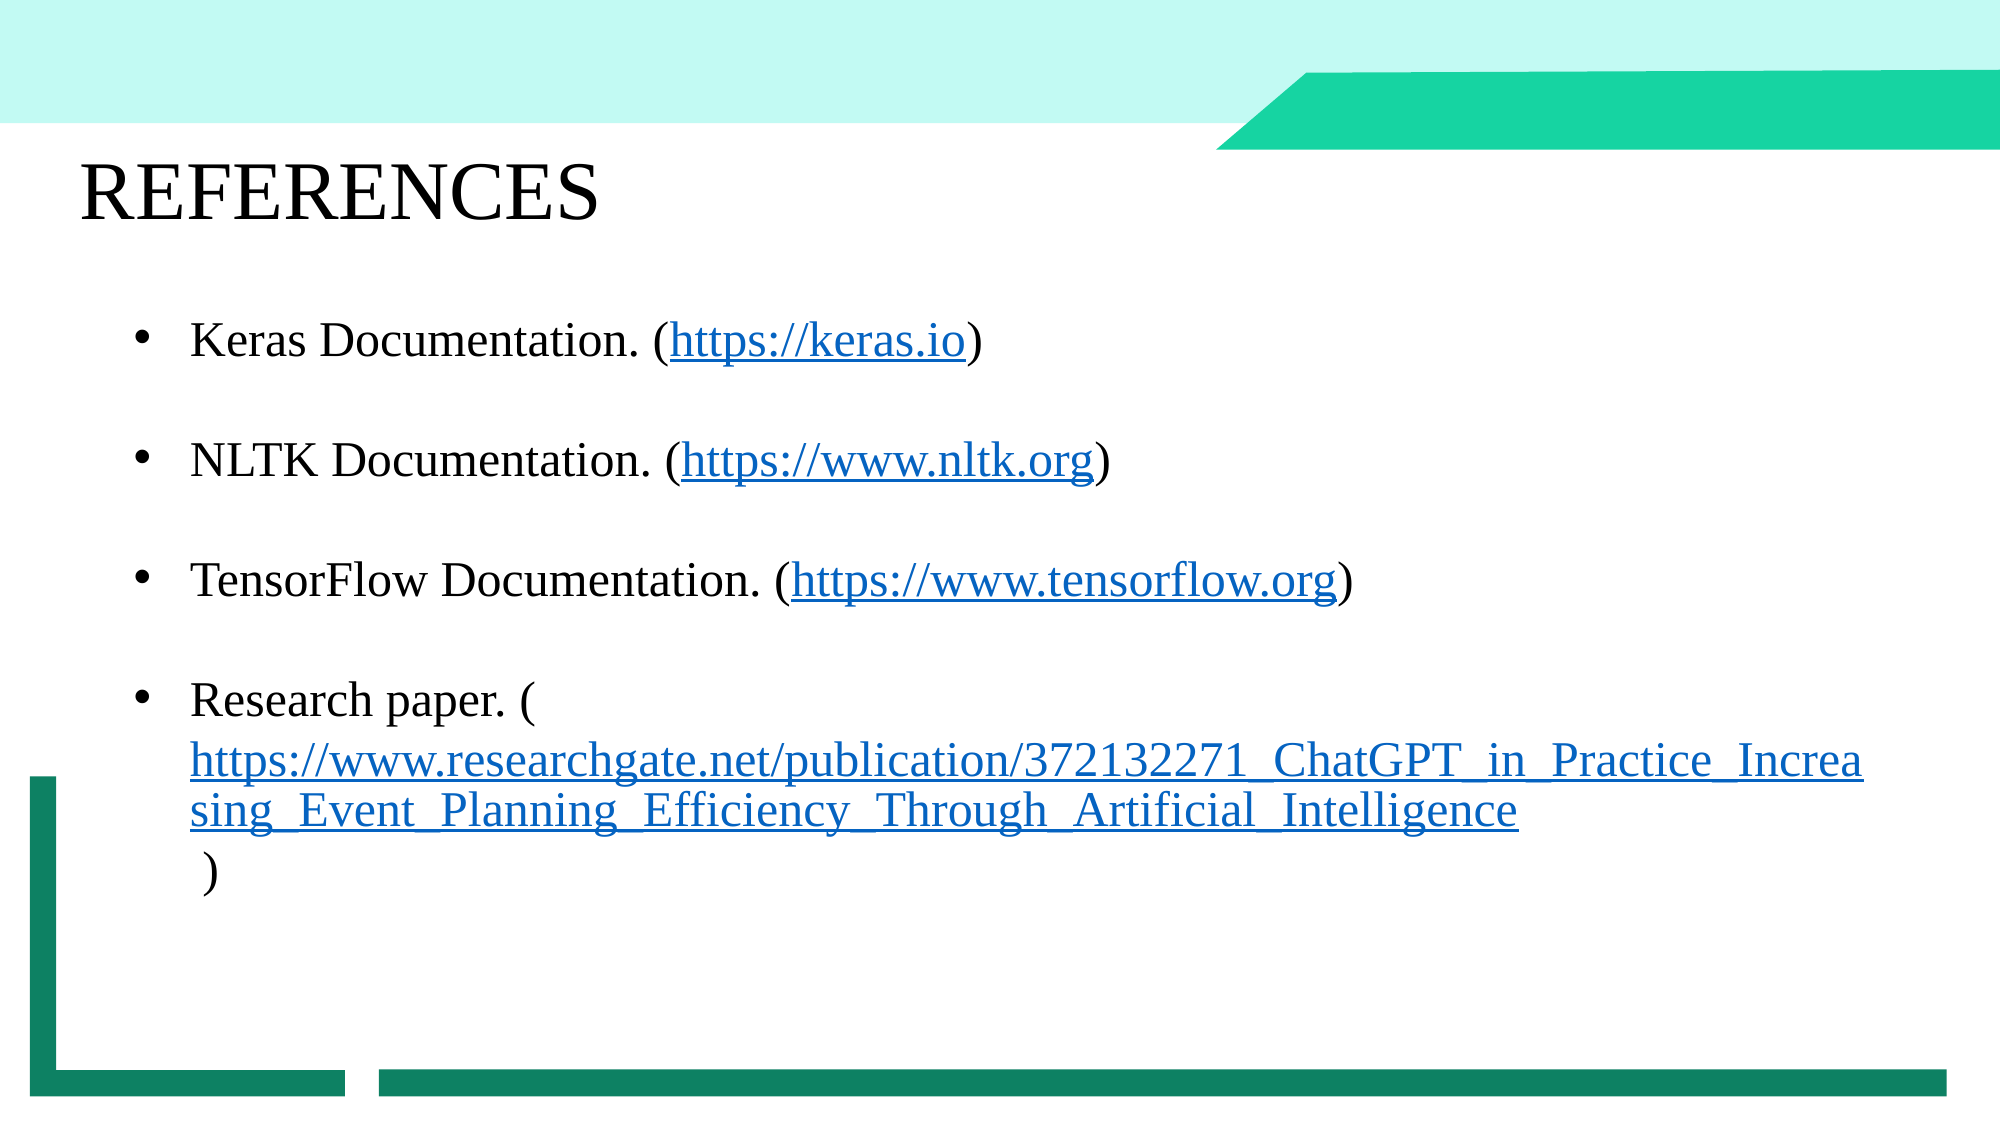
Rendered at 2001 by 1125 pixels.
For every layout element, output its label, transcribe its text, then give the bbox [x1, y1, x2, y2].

text_box Keras Documentation. (https://keras.io) NLTK Documentation. (https://www.nltk.org) TensorFlow Documentation. (https://www.tensorflow.org) Research paper. (https://www.researchgate.net/publication/372132271_ChatGPT_in_Practice_Increasing_Event_Planning_Efficiency_Through_Artificial_Intelligence ) [118, 298, 1881, 914]
text_box [378, 1068, 1948, 1097]
text_box [1213, 68, 2000, 151]
text_box [29, 775, 346, 1098]
text_box [0, 0, 2000, 124]
text_box REFERENCES [64, 129, 1189, 244]
